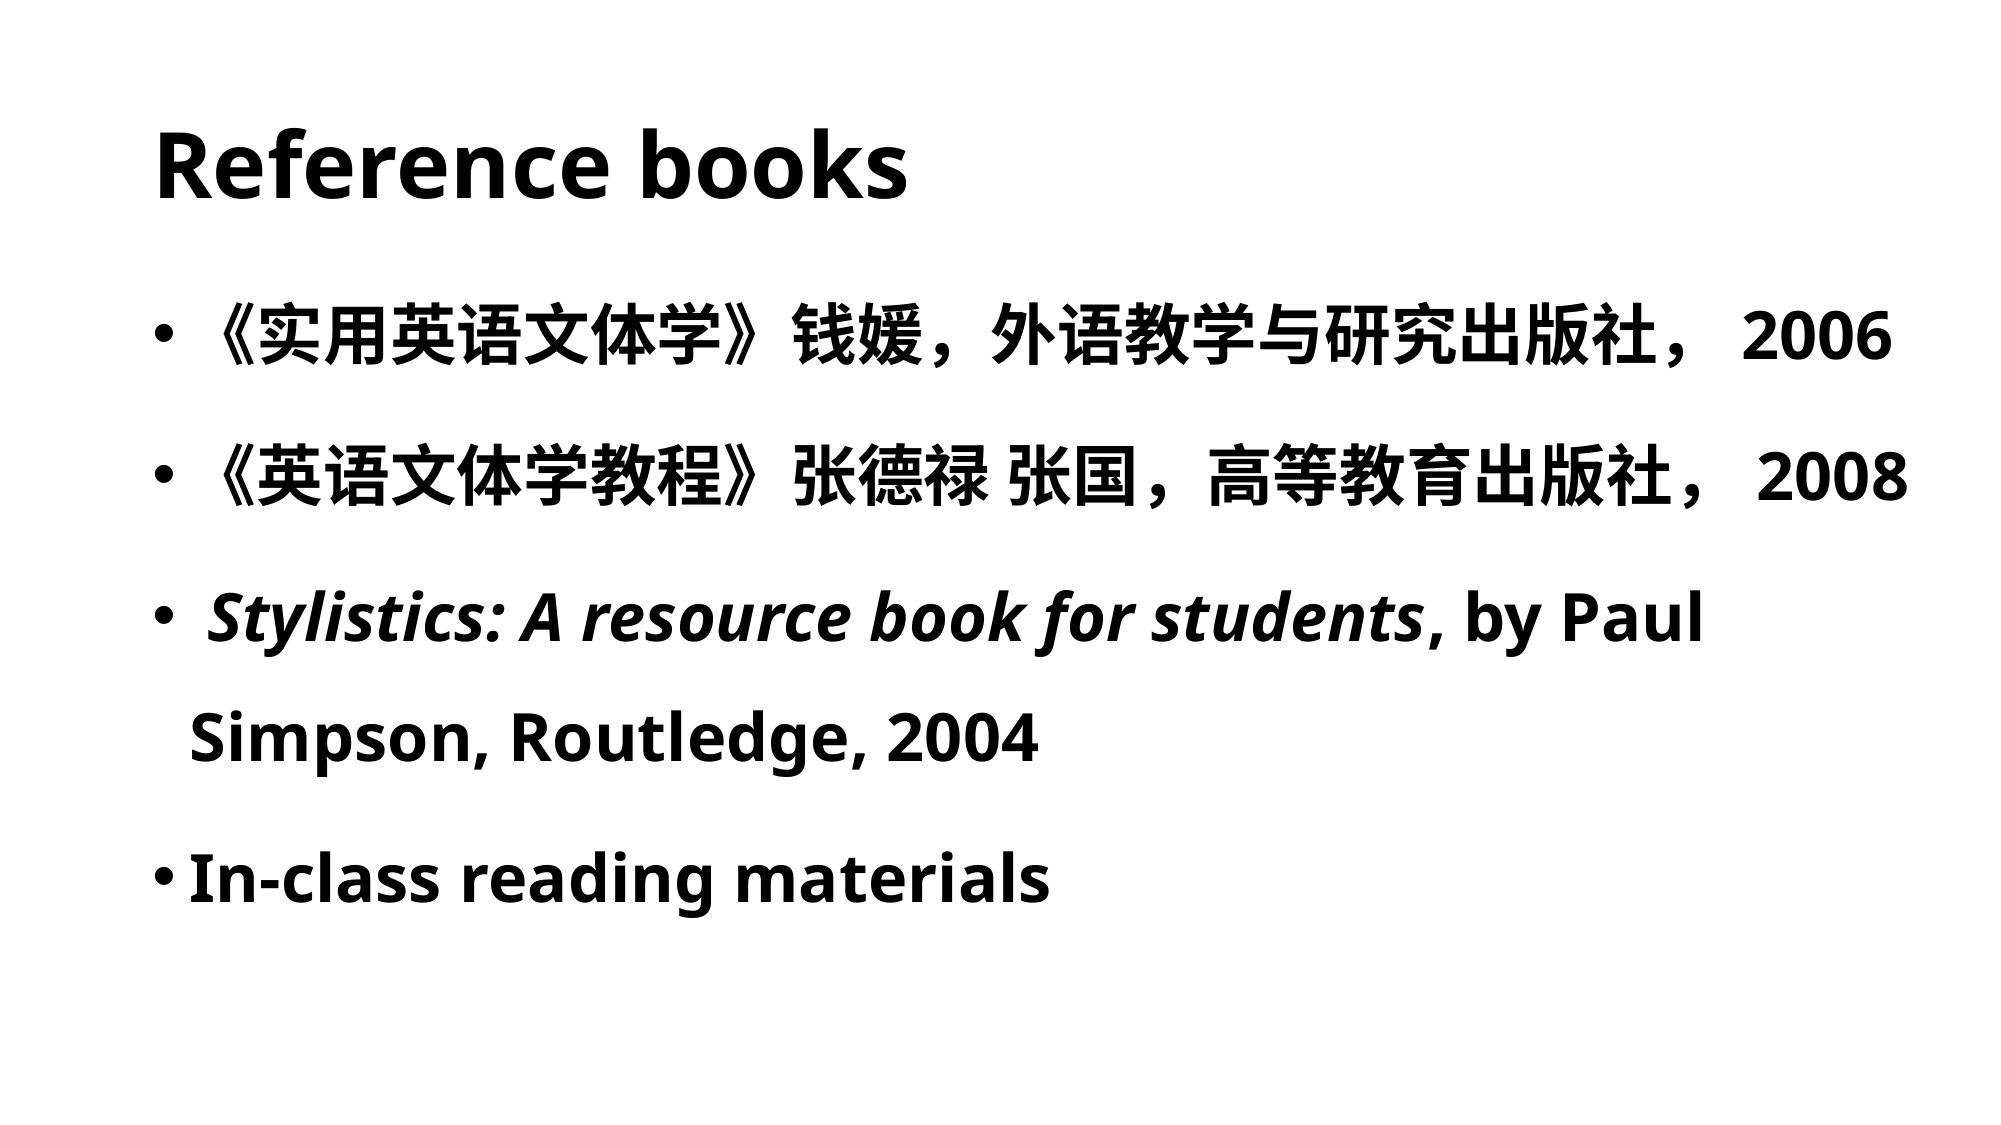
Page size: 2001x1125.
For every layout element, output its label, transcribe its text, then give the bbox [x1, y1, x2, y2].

title Reference books [137, 59, 1863, 245]
list 《实用英语文体学》钱媛，外语教学与研究出版社，2006 《英语文体学教程》张德禄 张国，高等教育出版社，2008 Stylistics: A resource book for students, by Paul Simpson, Routledge, 2004 In-class reading materials [137, 245, 1953, 1063]
